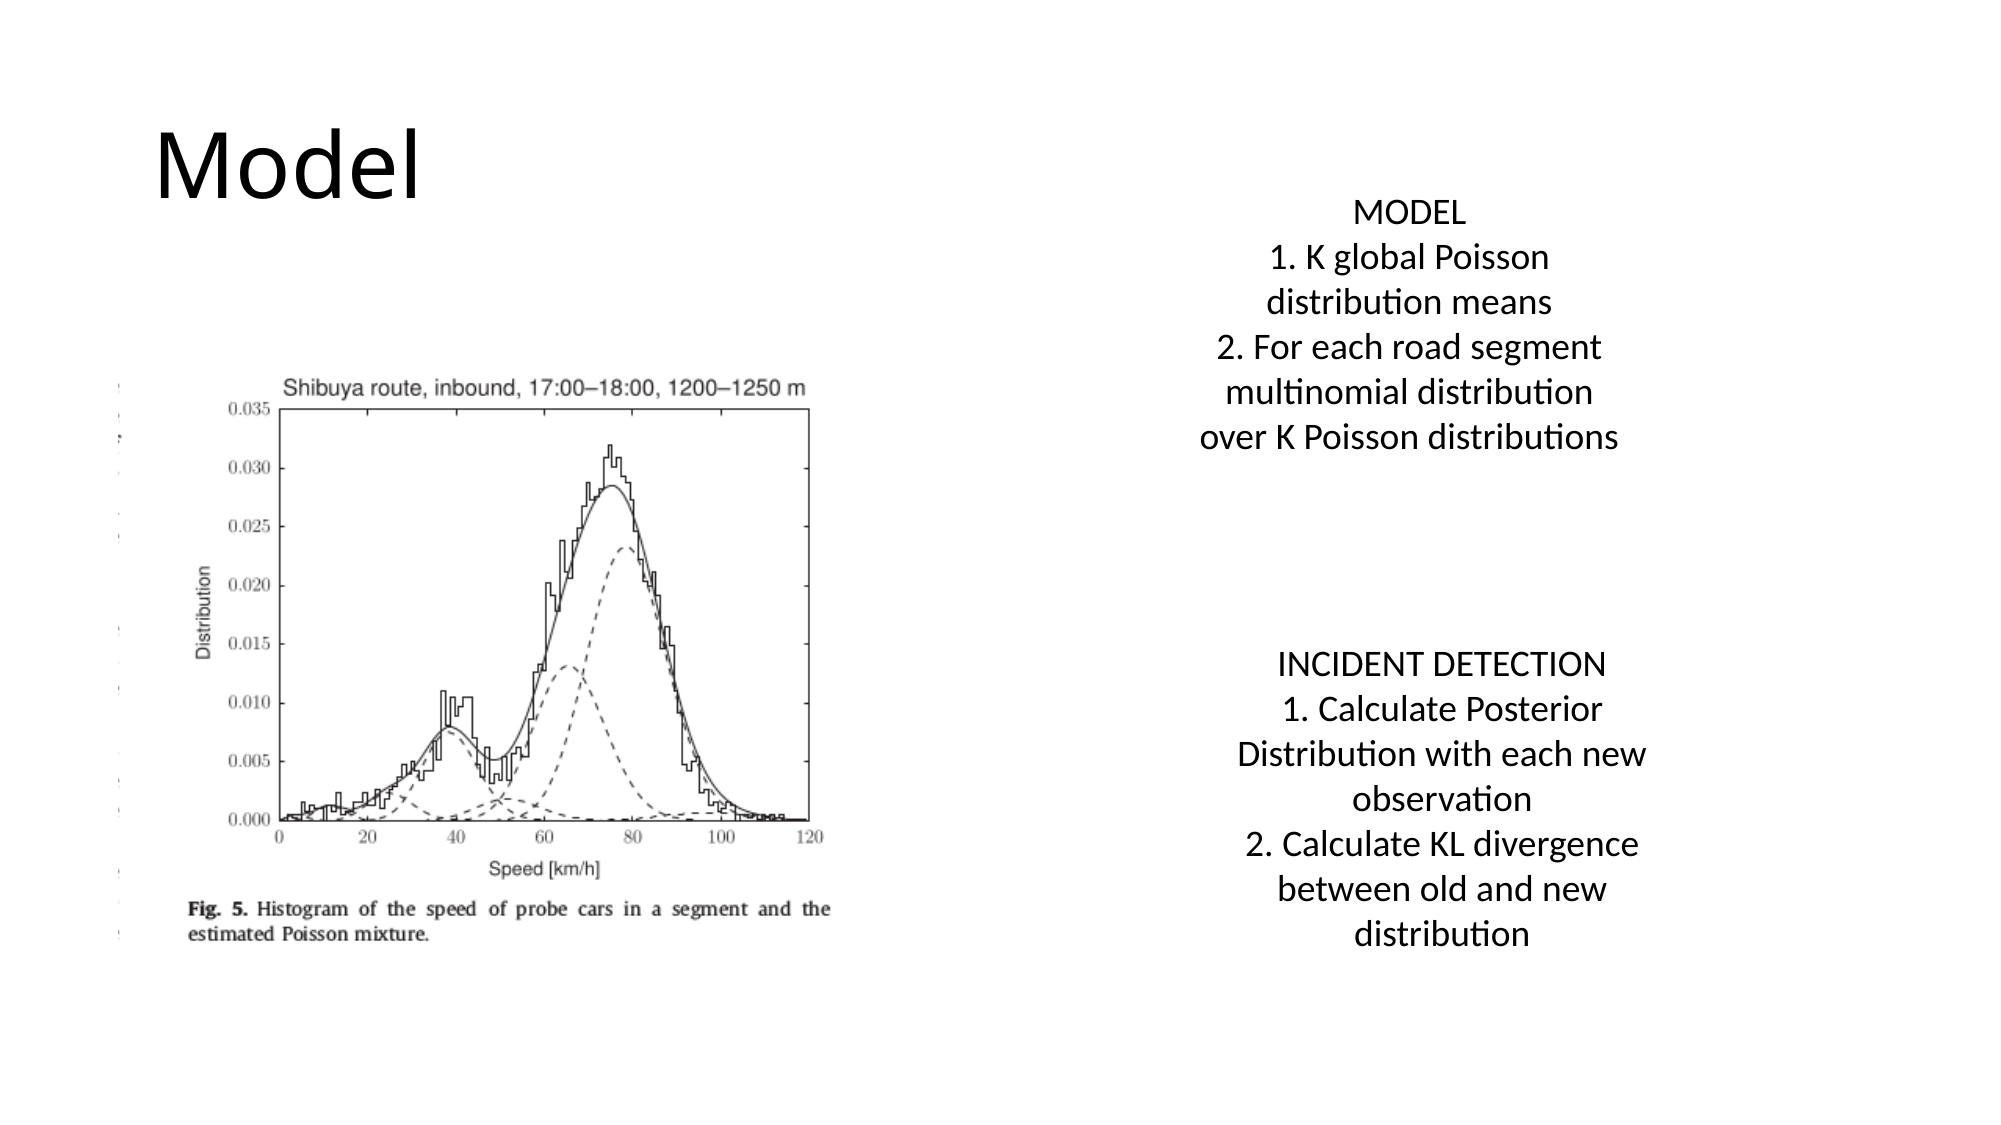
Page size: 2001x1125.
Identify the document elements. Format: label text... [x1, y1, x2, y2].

text_box INCIDENT DETECTION 1. Calculate Posterior Distribution with each new observation 2. Calculate KL divergence between old and new distribution [1217, 631, 1668, 1007]
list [118, 324, 893, 988]
text_box MODEL 1. K global Poisson distribution means 2. For each road segment multinomial distribution over K Poisson distributions [1184, 179, 1635, 465]
title Model [137, 59, 1863, 278]
